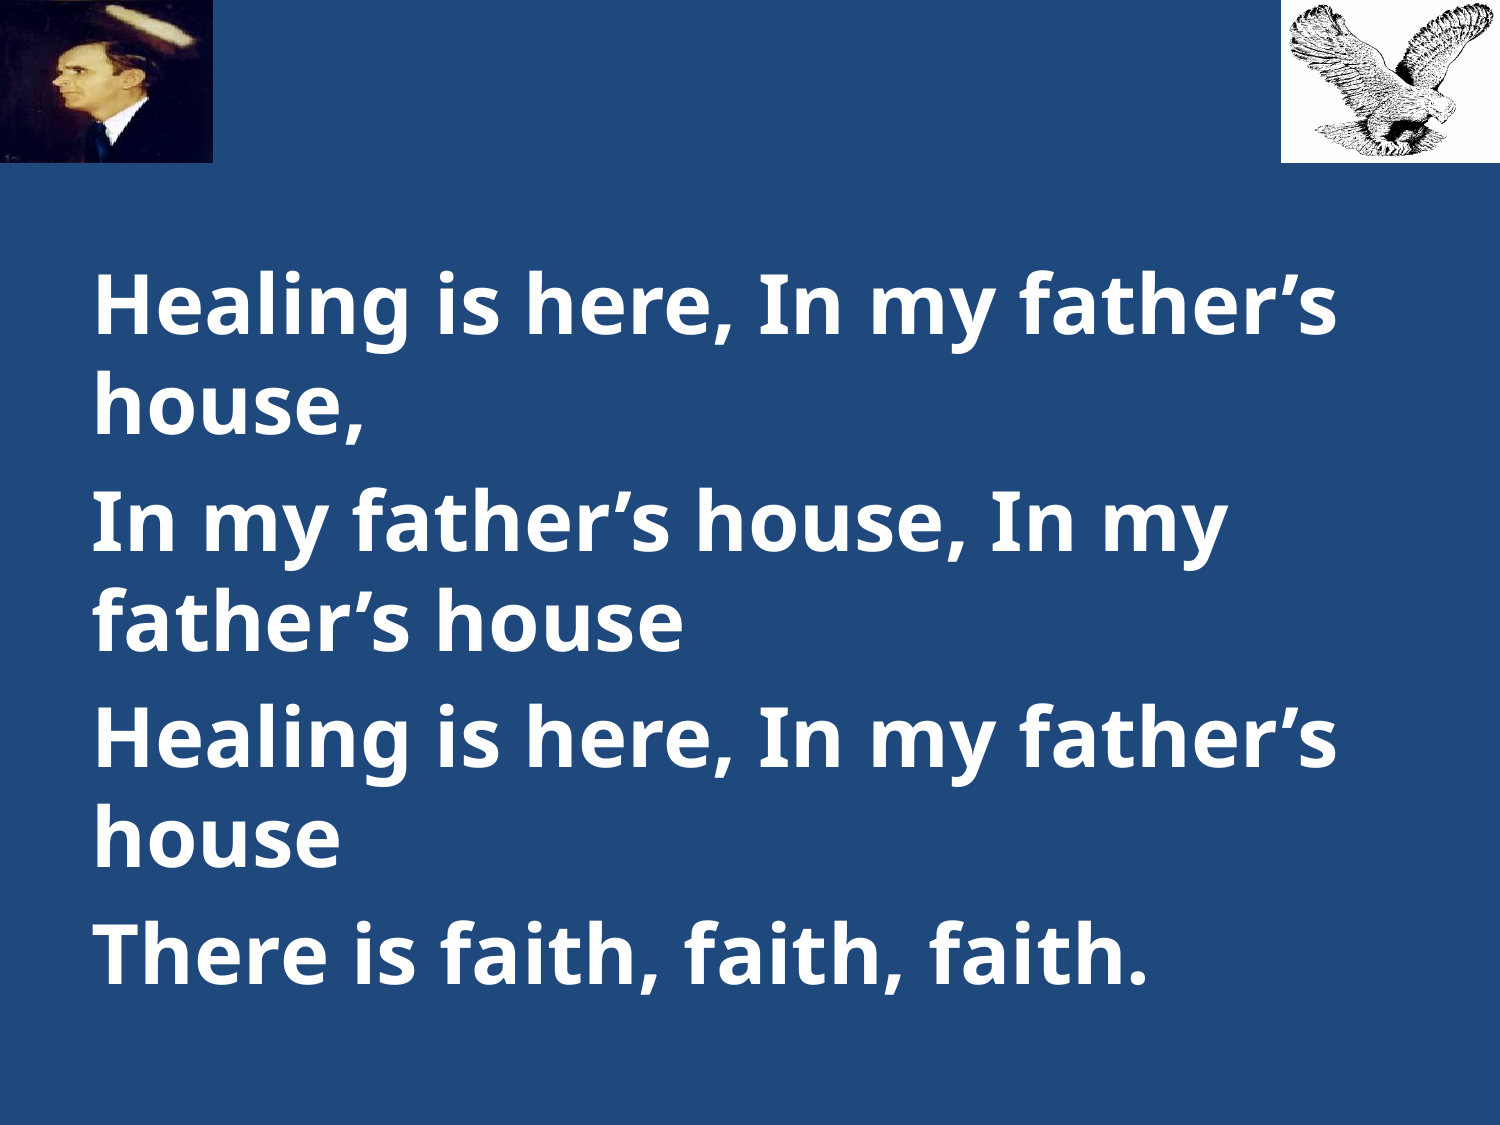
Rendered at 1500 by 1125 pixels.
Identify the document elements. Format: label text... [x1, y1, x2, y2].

picture [0, 0, 213, 163]
list Healing is here, In my father’s house, In my father’s house, In my father’s house Healing is here, In my father’s house There is faith, faith, faith. [76, 243, 1427, 1028]
picture [1281, 0, 1500, 163]
